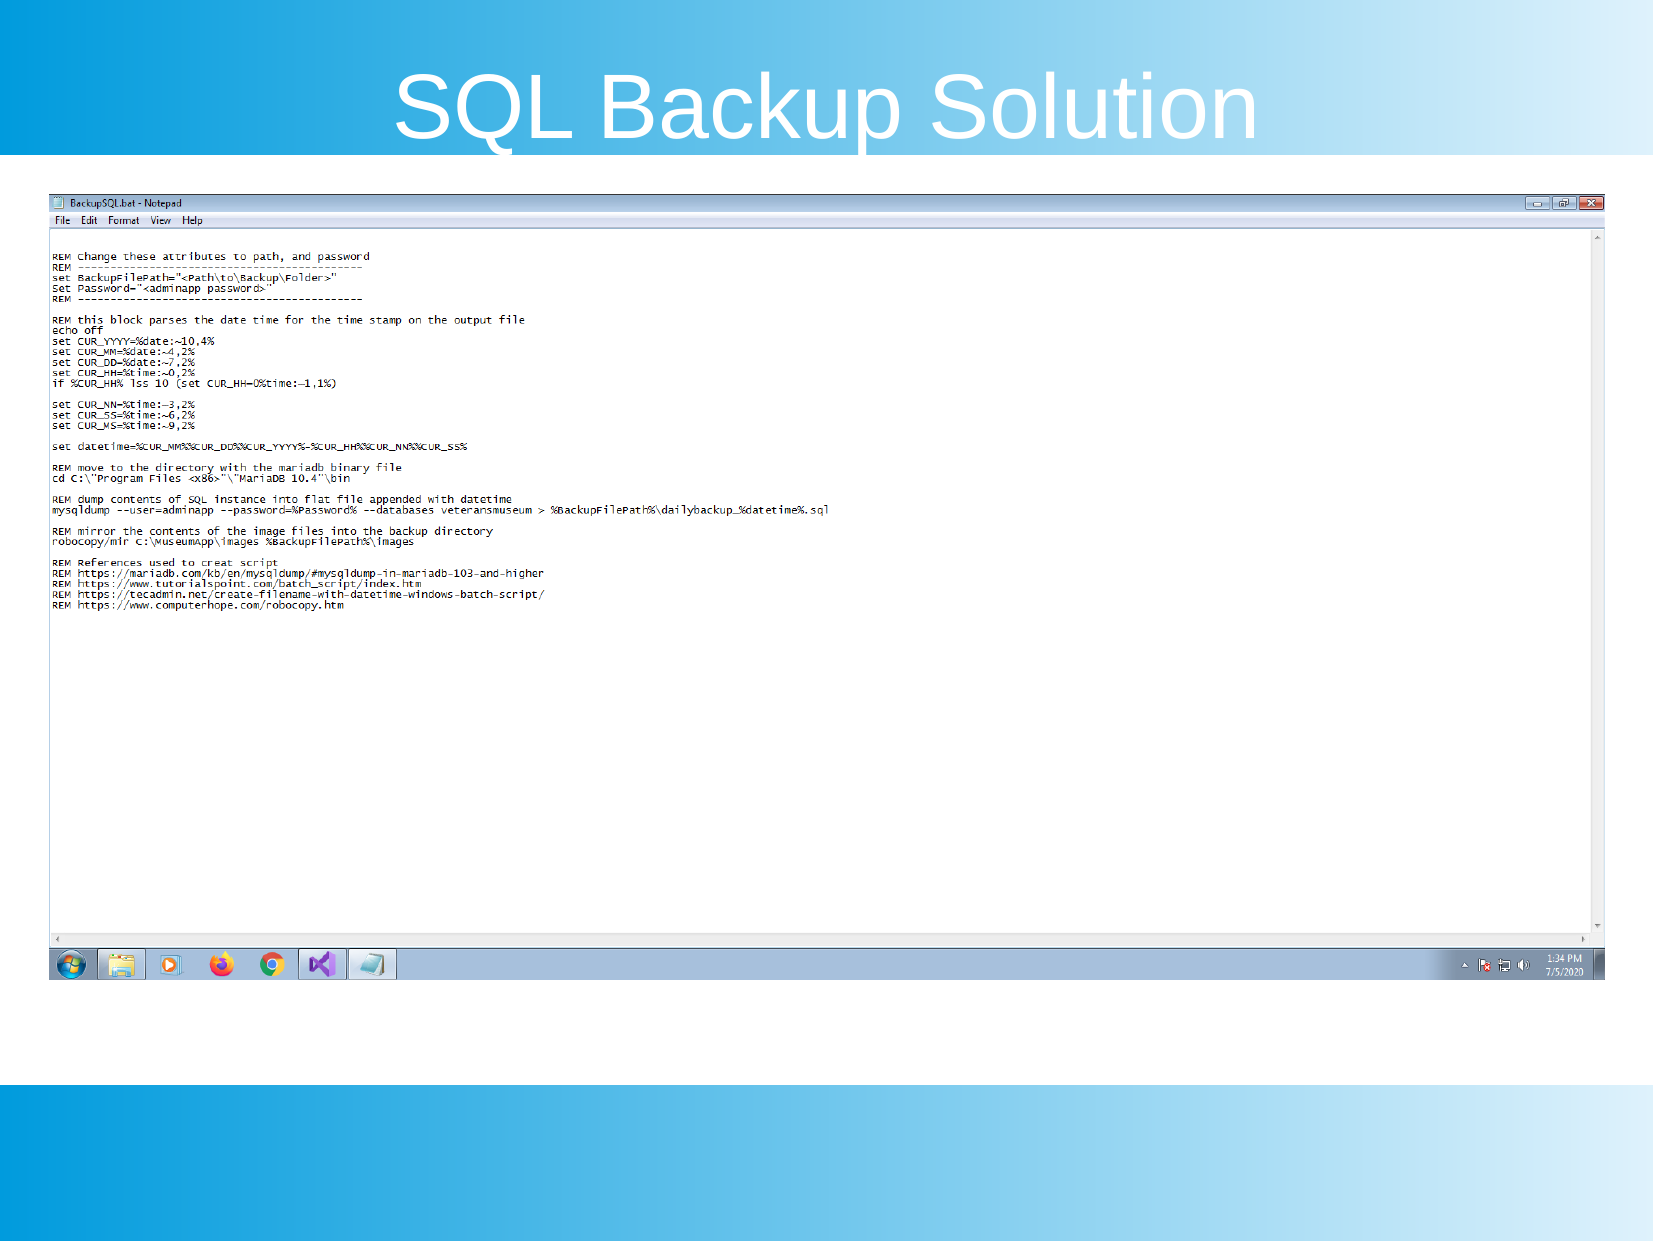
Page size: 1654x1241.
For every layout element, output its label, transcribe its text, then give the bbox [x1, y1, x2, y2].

picture [48, 194, 1606, 980]
text_box SQL Backup Solution [82, 46, 1571, 157]
